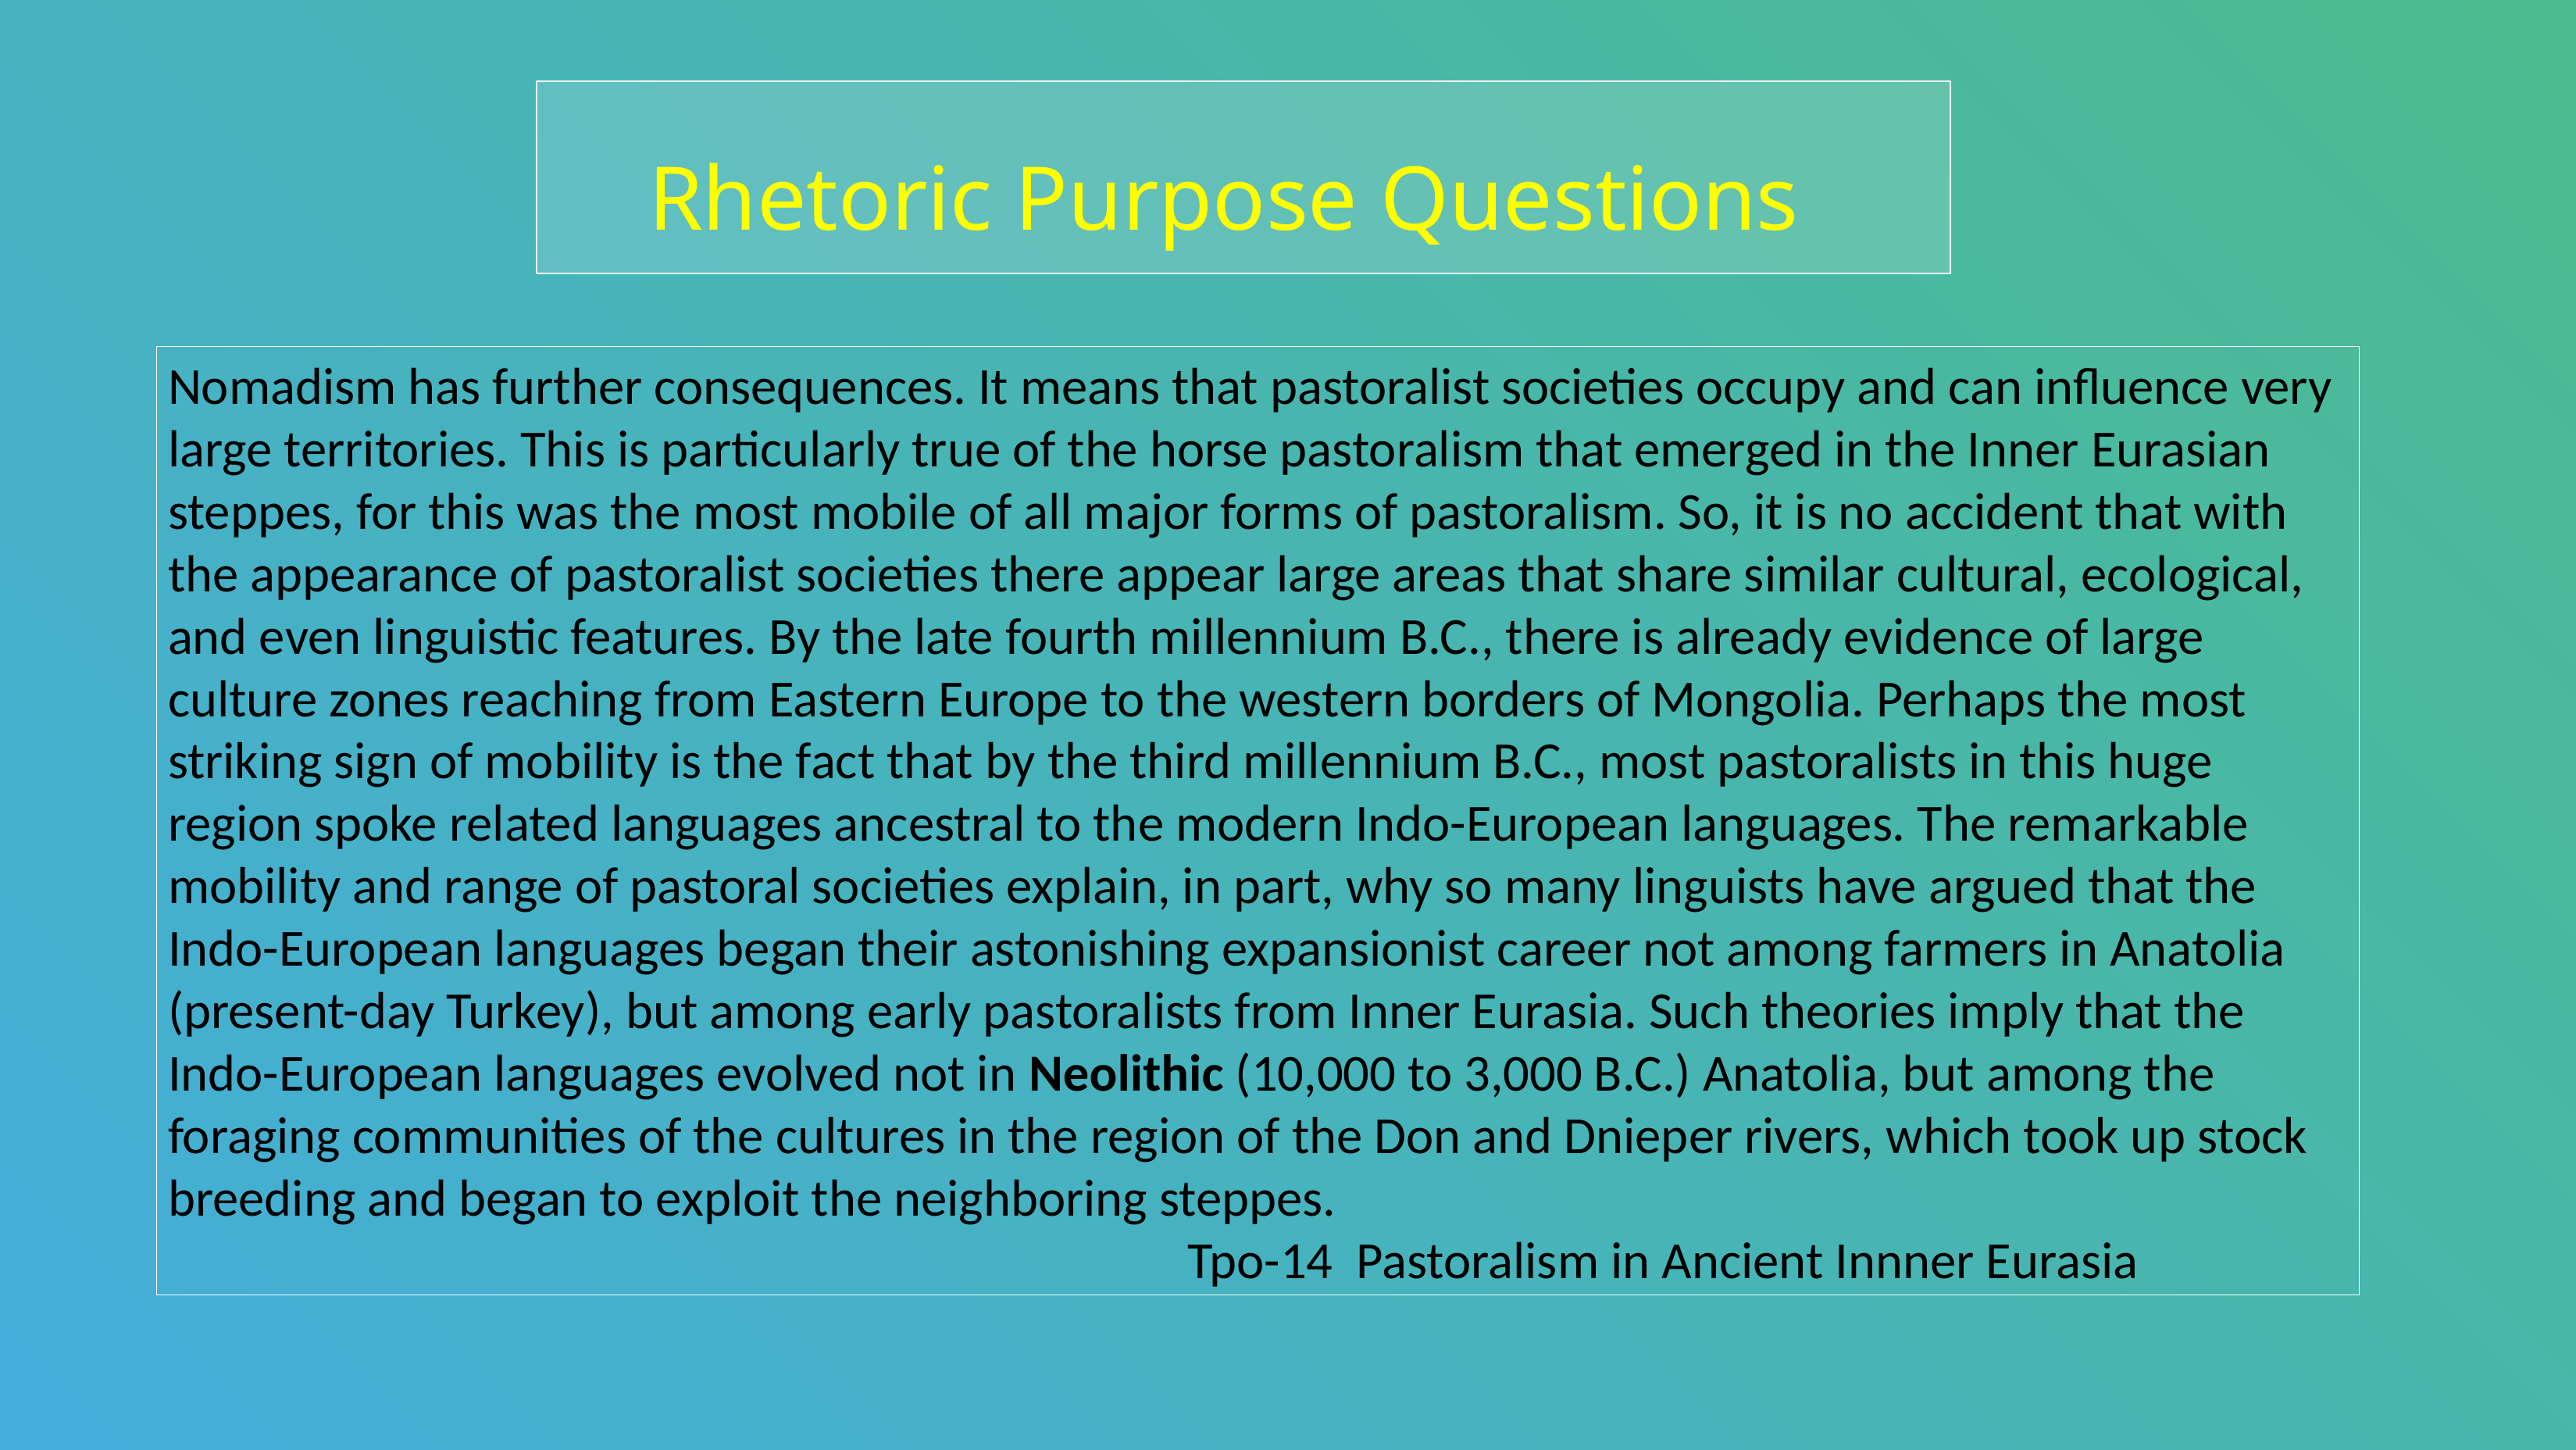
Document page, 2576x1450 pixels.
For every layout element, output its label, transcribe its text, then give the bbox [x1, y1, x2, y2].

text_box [536, 80, 1952, 275]
text_box Nomadism has further consequences. It means that pastoralist societies occupy and can influence very large territories. This is particularly true of the horse pastoralism that emerged in the Inner Eurasian steppes, for this was the most mobile of all major forms of pastoralism. So, it is no accident that with the appearance of pastoralist societies there appear large areas that share similar cultural, ecological, and even linguistic features. By the late fourth millennium B.C., there is already evidence of large culture zones reaching from Eastern Europe to the western borders of Mongolia. Perhaps the most striking sign of mobility is the fact that by the third millennium B.C., most pastoralists in this huge region spoke related languages ancestral to the modern Indo-European languages. The remarkable mobility and range of pastoral societies explain, in part, why so many linguists have argued that the Indo-European languages began their astonishing expansionist career not among farmers in Anatolia (present-day Turkey), but among early pastoralists from Inner Eurasia. Such theories imply that the Indo-European languages evolved not in Neolithic (10,000 to 3,000 B.C.) Anatolia, but among the foraging communities of the cultures in the region of the Don and Dnieper rivers, which took up stock breeding and began to exploit the neighboring steppes. Tpo-14 Pastoralism in Ancient Innner Eurasia [156, 346, 2360, 1295]
